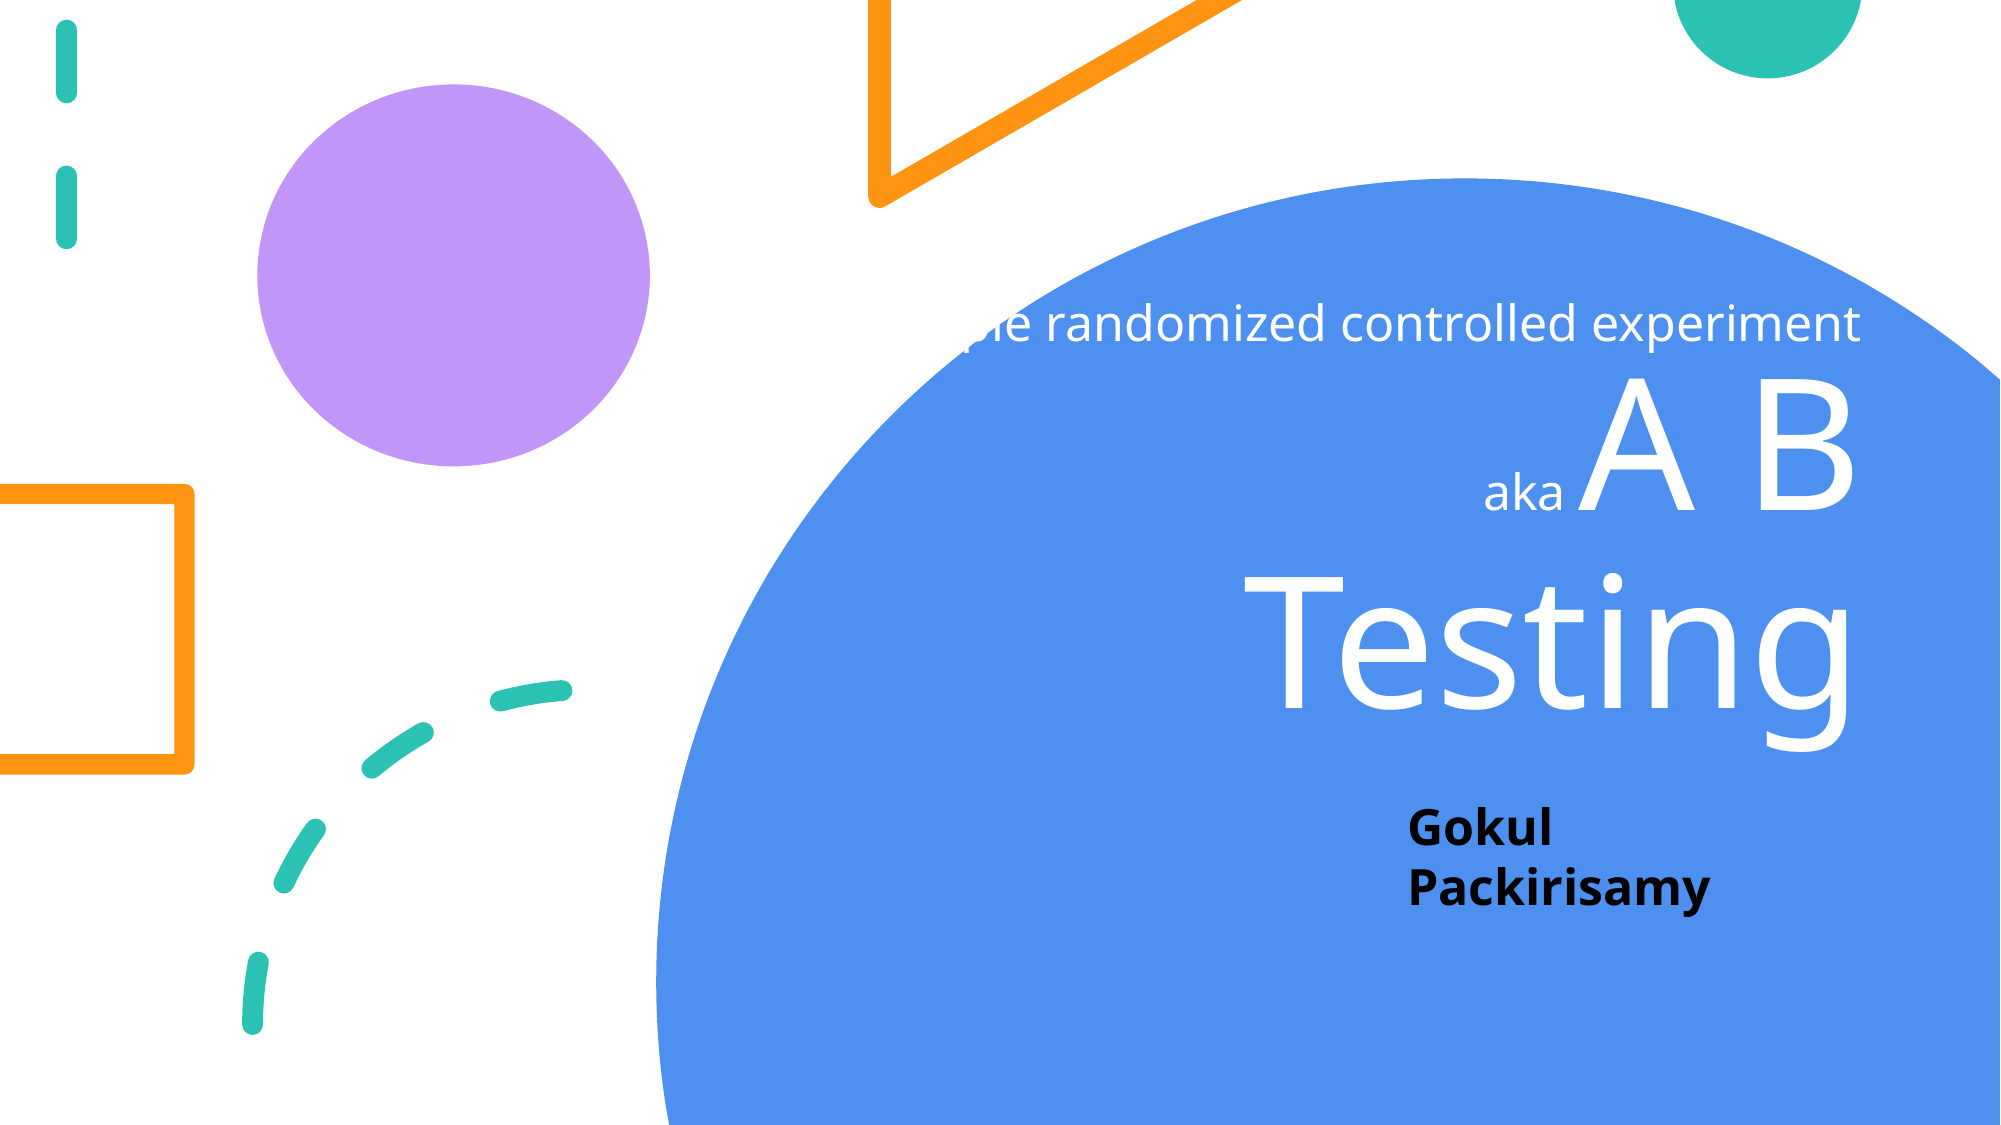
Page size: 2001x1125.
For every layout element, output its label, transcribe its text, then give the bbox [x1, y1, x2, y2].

title Simple randomized controlled experiment aka A B Testing [808, 472, 1878, 866]
text_box Gokul Packirisamy [1392, 788, 1878, 923]
